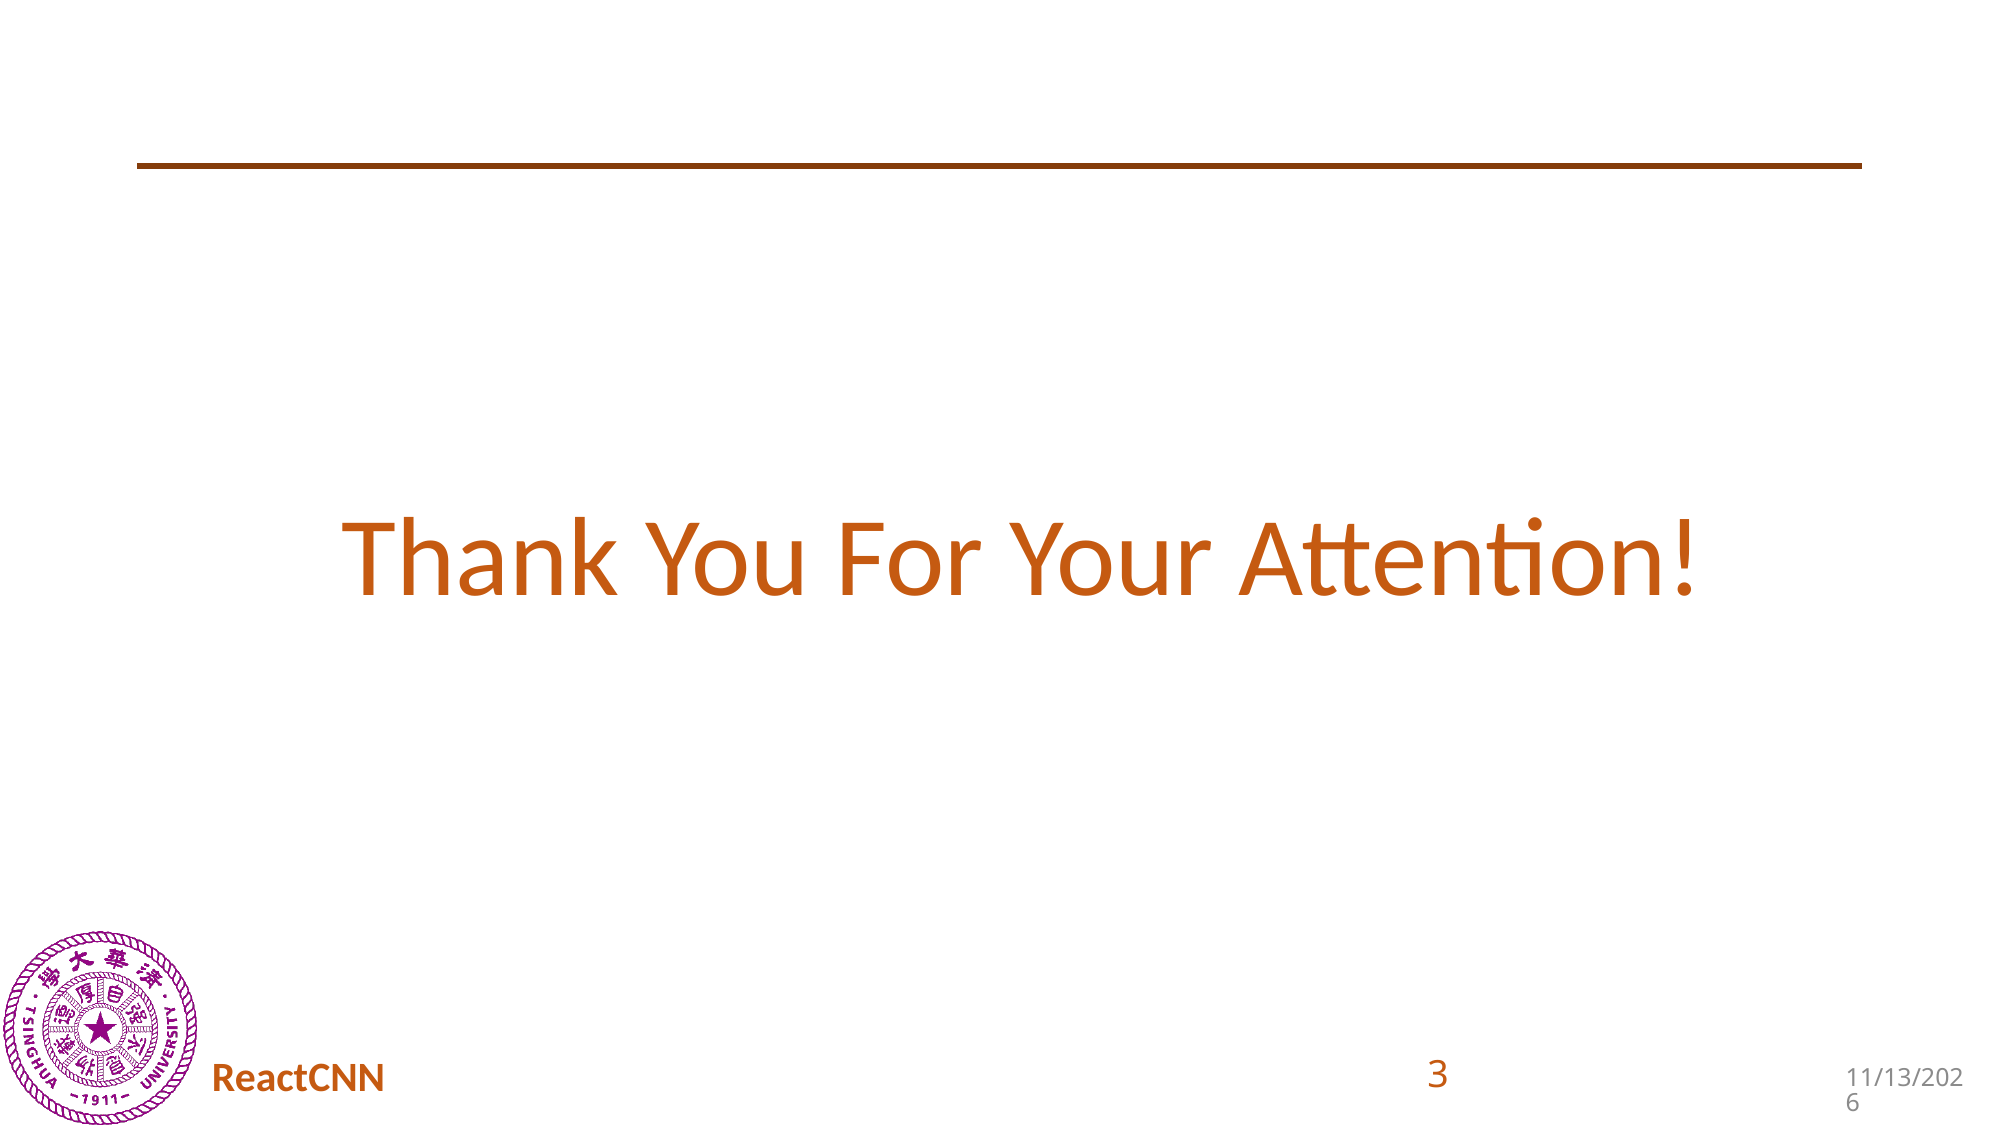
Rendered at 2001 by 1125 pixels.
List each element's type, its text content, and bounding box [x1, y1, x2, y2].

slide_number 3 [1412, 1042, 1863, 1103]
picture [3, 931, 197, 1125]
text_box Thank You For Your Attention! [133, 491, 1912, 619]
